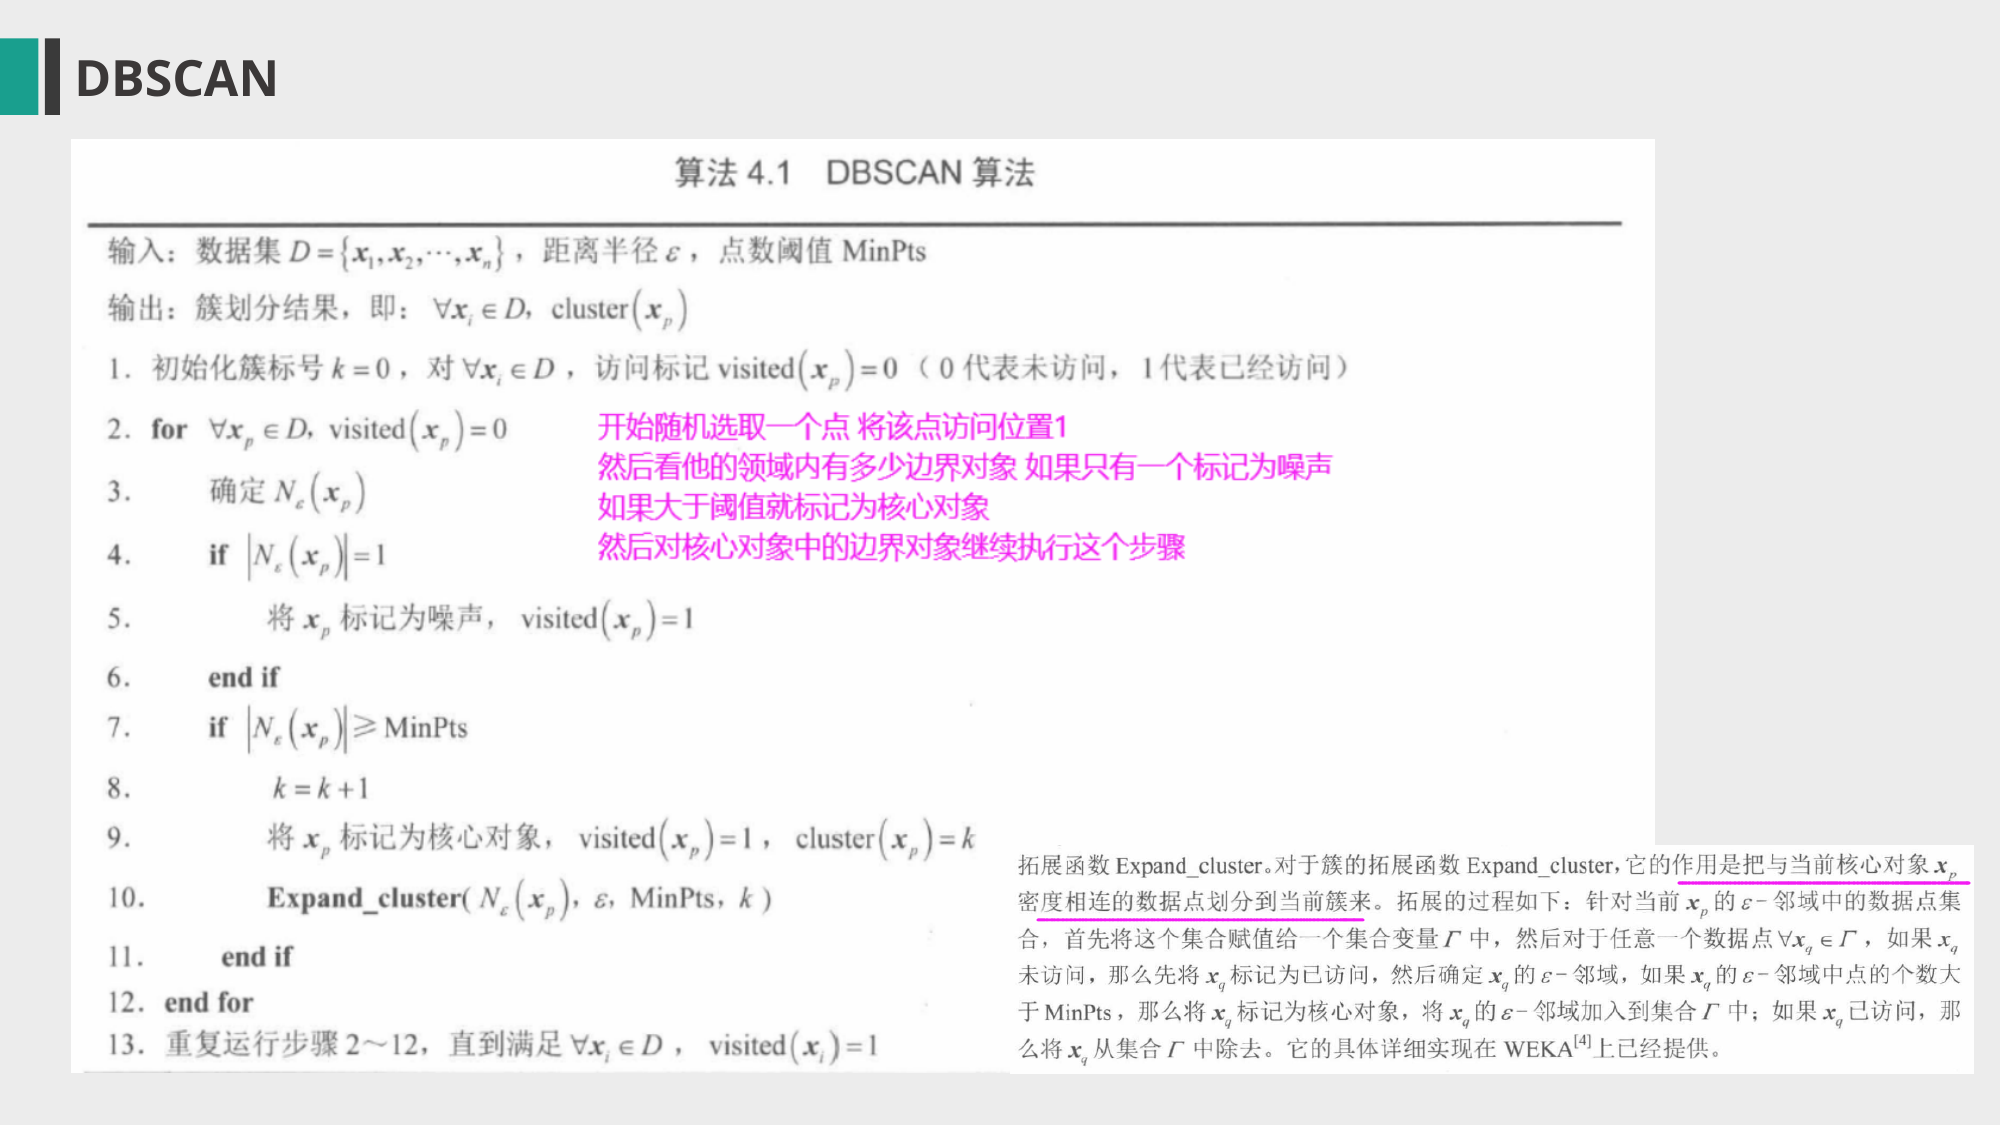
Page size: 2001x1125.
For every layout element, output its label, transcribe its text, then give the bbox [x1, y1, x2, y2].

text_box DBSCAN [59, 39, 321, 114]
picture [71, 139, 1974, 1074]
